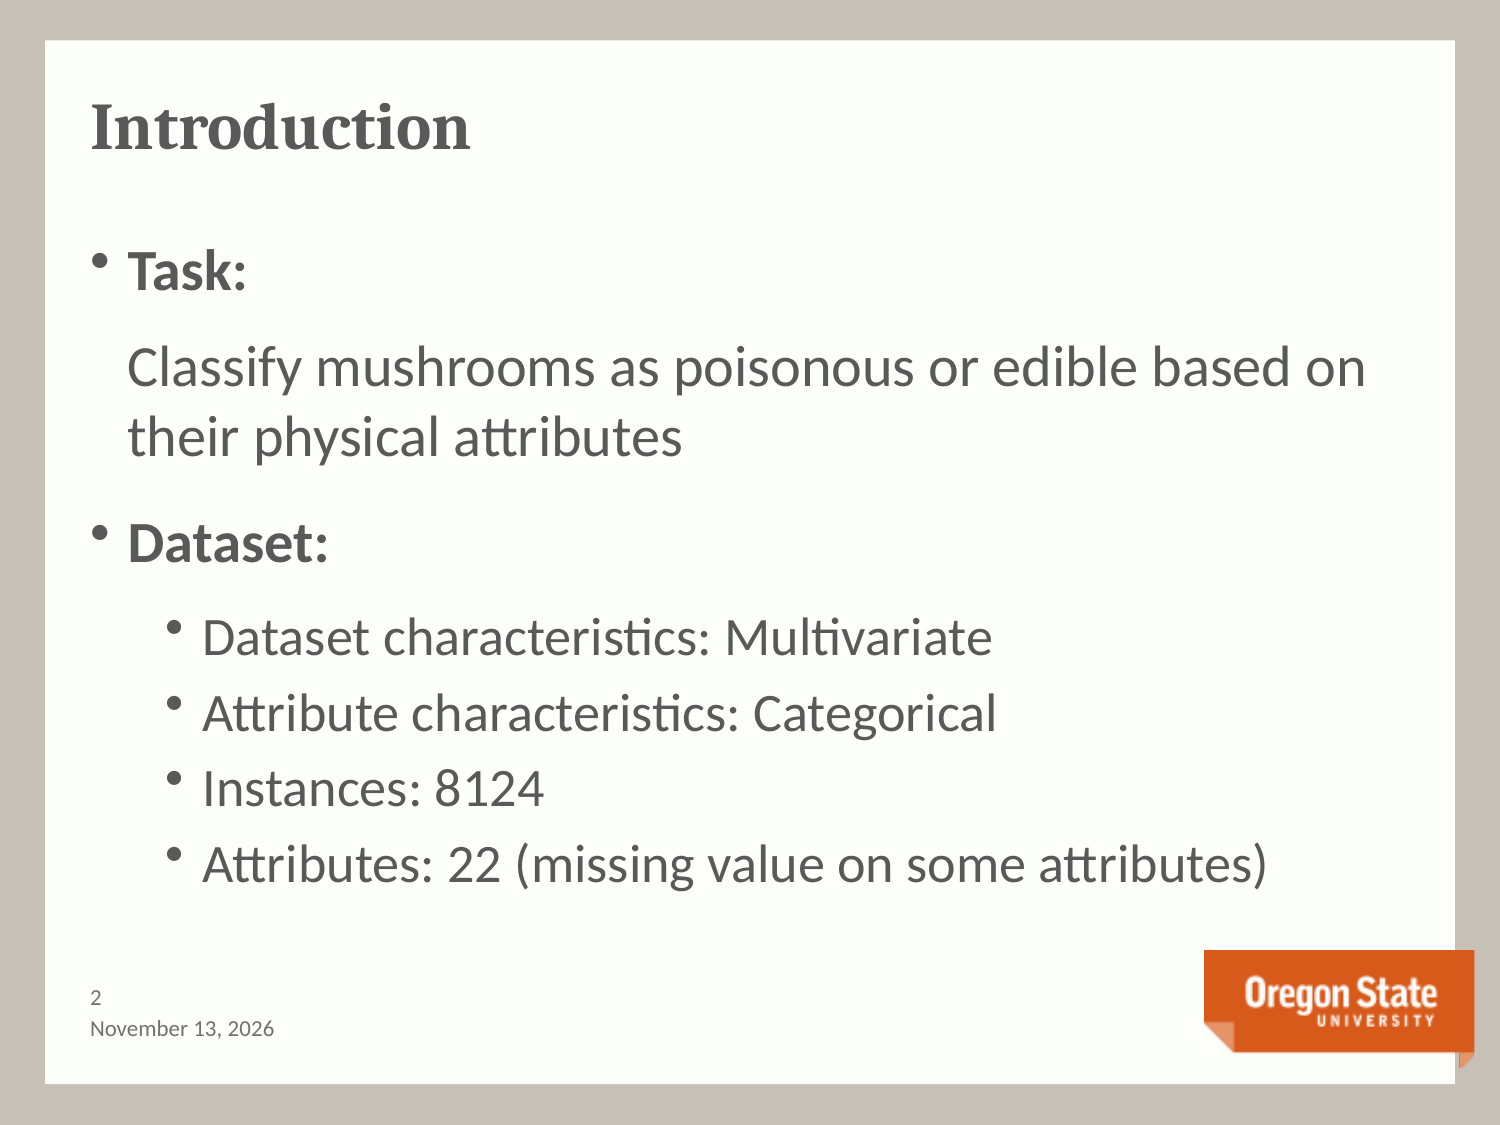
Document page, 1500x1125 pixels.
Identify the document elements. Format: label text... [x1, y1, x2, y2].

list Task: Classify mushrooms as poisonous or edible based on their physical attributes Dataset: Dataset characteristics: Multivariate Attribute characteristics: Categorical Instances: 8124 Attributes: 22 (missing value on some attributes) [75, 224, 1425, 938]
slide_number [75, 1012, 375, 1043]
title Introduction [75, 75, 1425, 188]
slide_number 1 [75, 982, 135, 1013]
